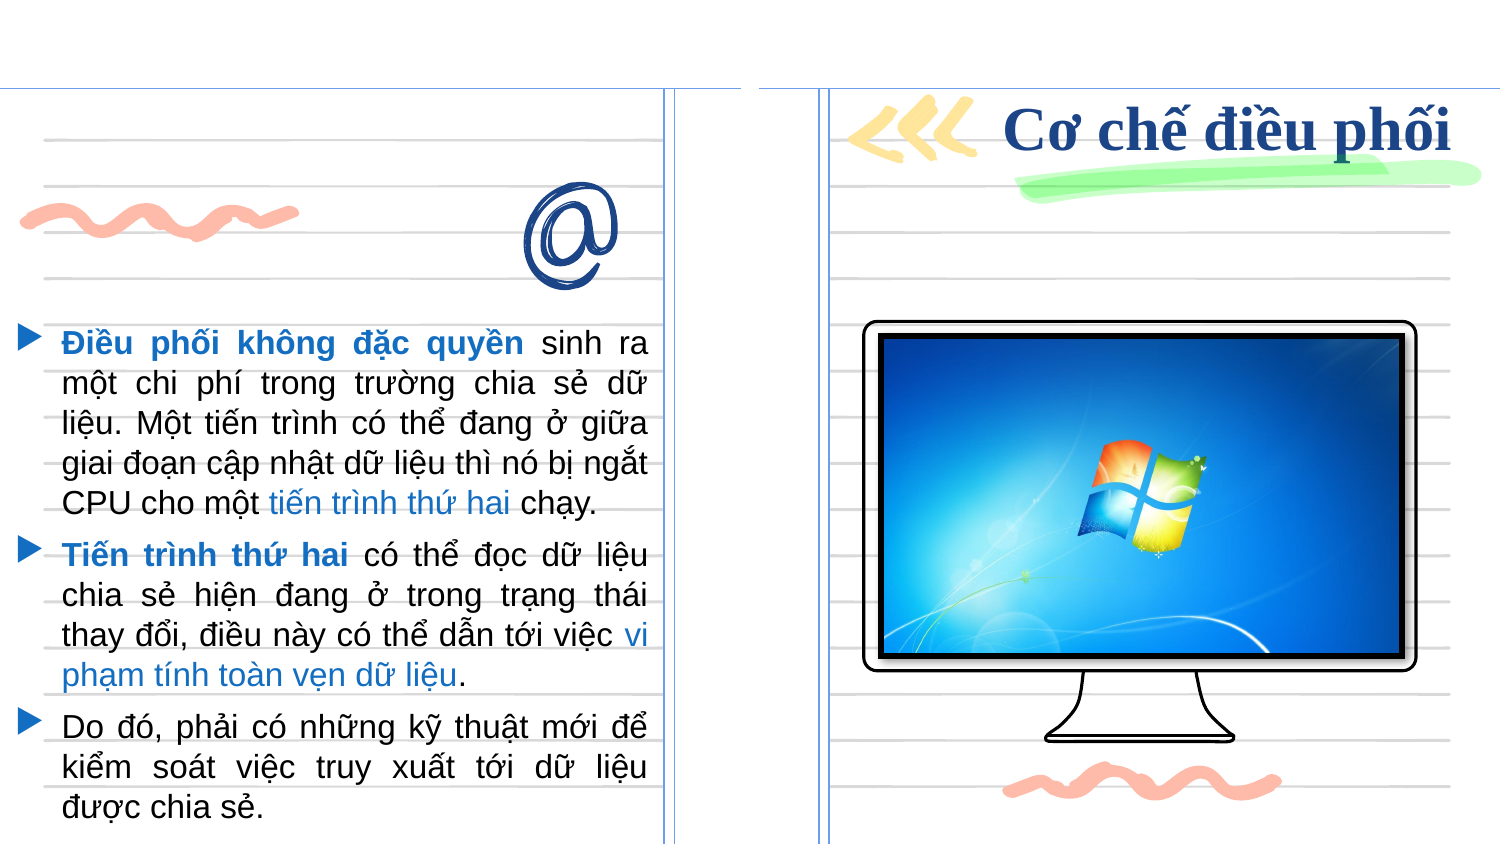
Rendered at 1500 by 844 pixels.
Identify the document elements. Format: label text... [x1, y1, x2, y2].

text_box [1008, 153, 1484, 205]
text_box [16, 203, 304, 242]
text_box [998, 761, 1285, 800]
text_box [523, 181, 618, 291]
picture [883, 338, 1400, 654]
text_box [863, 321, 1417, 743]
text_box Cơ chế điều phối [820, 87, 1453, 258]
subtitle Điều phối không đặc quyền sinh ra một chi phí trong trường chia sẻ dữ liệu. Một tiến trình có thể đang ở giữa giai đoạn cập nhật dữ liệu thì nó bị ngắt CPU cho một tiến trình thứ hai chạy. Tiến trình thứ hai có thể đọc dữ liệu chia sẻ hiện đang ở trong trạng thái thay đổi, điều này có thể dẫn tới việc vi phạm tính toàn vẹn dữ liệu. Do đó, phải có những kỹ thuật mới để kiểm soát việc truy xuất tới dữ liệu được chia sẻ. [14, 321, 649, 844]
picture [904, 646, 910, 654]
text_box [845, 93, 978, 164]
